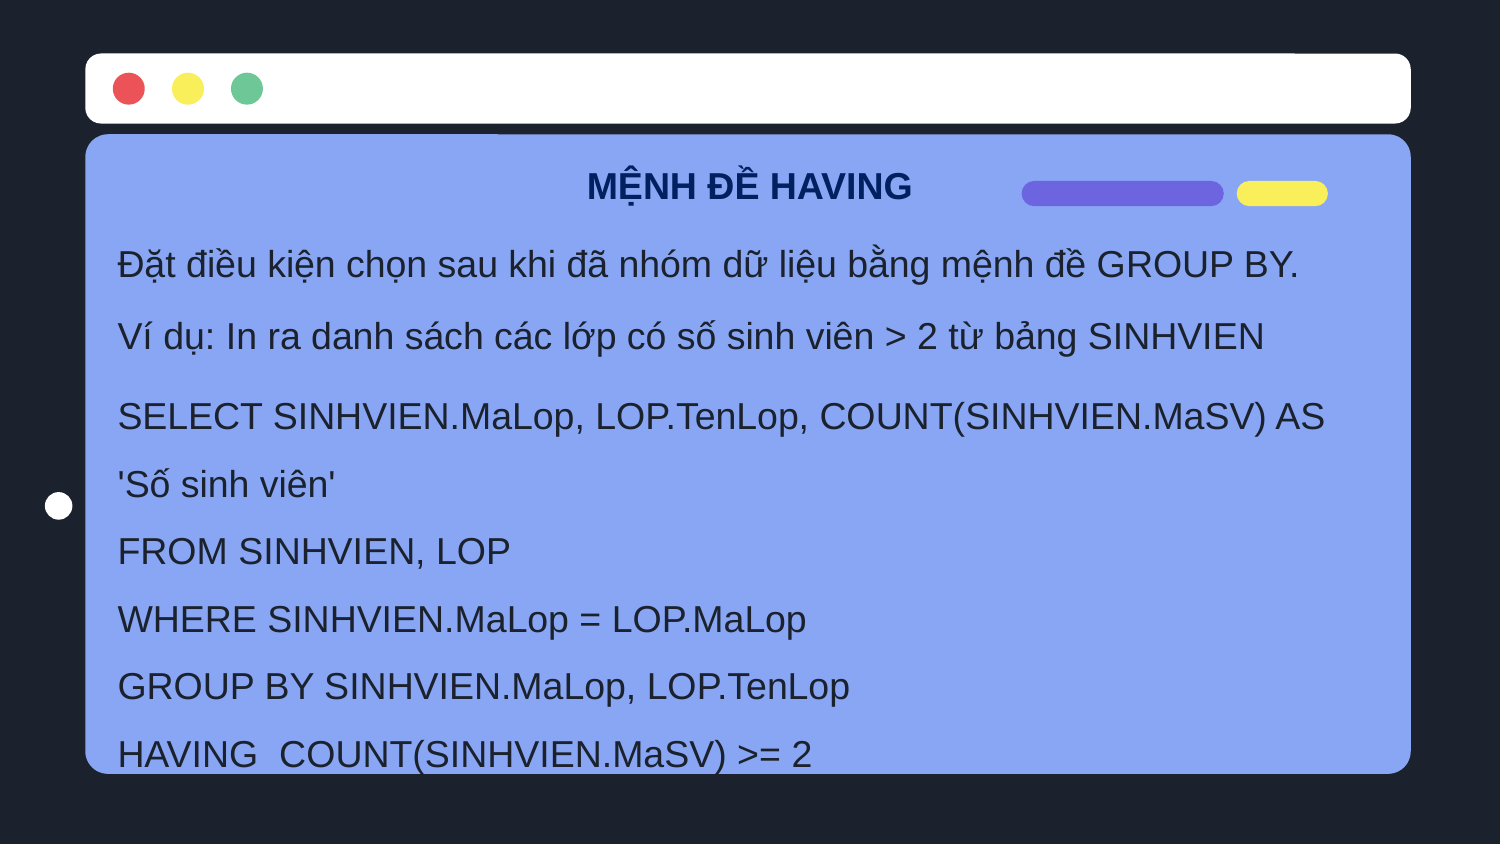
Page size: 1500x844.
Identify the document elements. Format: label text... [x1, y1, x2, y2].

text_box MỆNH ĐỀ HAVING Đặt điều kiện chọn sau khi đã nhóm dữ liệu bằng mệnh đề GROUP BY. Ví dụ: In ra danh sách các lớp có số sinh viên > 2 từ bảng SINHVIEN SELECT SINHVIEN.MaLop, LOP.TenLop, COUNT(SINHVIEN.MaSV) AS 'Số sinh viên' FROM SINHVIEN, LOP WHERE SINHVIEN.MaLop = LOP.MaLop GROUP BY SINHVIEN.MaLop, LOP.TenLop HAVING COUNT(SINHVIEN.MaSV) >= 2 [102, 154, 1398, 783]
